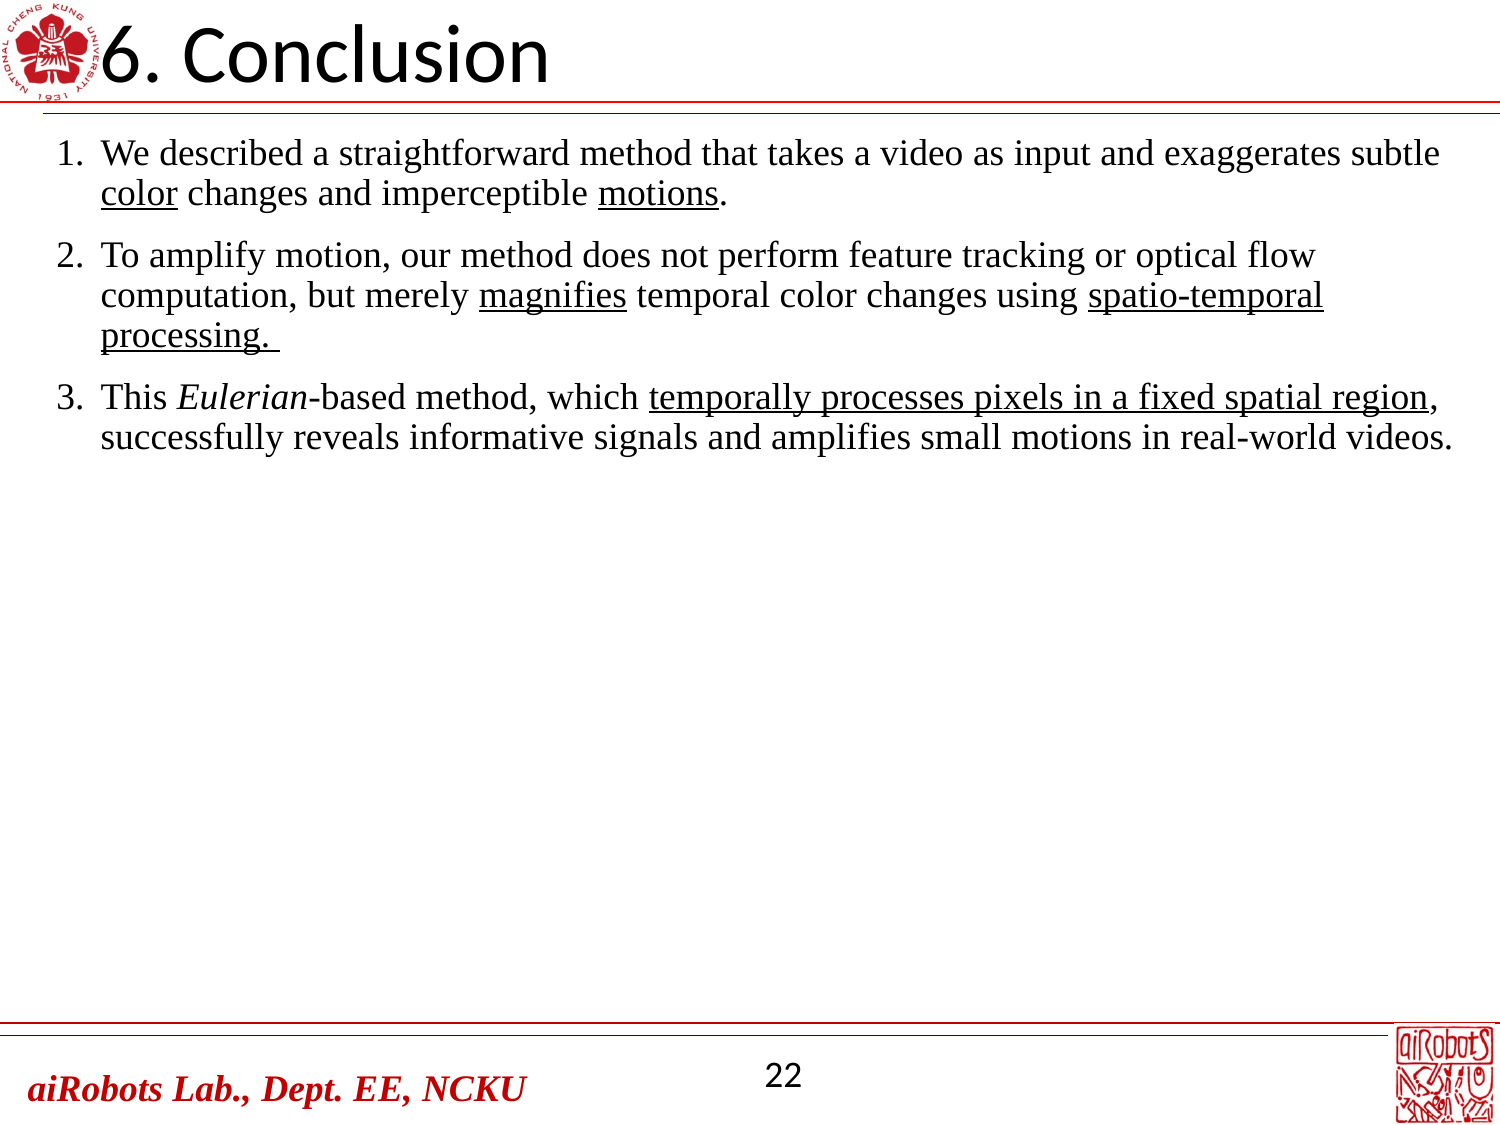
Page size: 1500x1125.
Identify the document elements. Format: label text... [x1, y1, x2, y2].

title 6. Conclusion [84, 0, 1436, 114]
list We described a straightforward method that takes a video as input and exaggerates subtle color changes and imperceptible motions. To amplify motion, our method does not perform feature tracking or optical flow computation, but merely magnifies temporal color changes using spatio-temporal processing. This Eulerian-based method, which temporally processes pixels in a fixed spatial region, successfully reveals informative signals and amplifies small motions in real-world videos. [41, 125, 1500, 1012]
slide_number 22 [608, 1042, 959, 1103]
picture [1394, 1023, 1495, 1124]
picture [0, 1, 84, 101]
